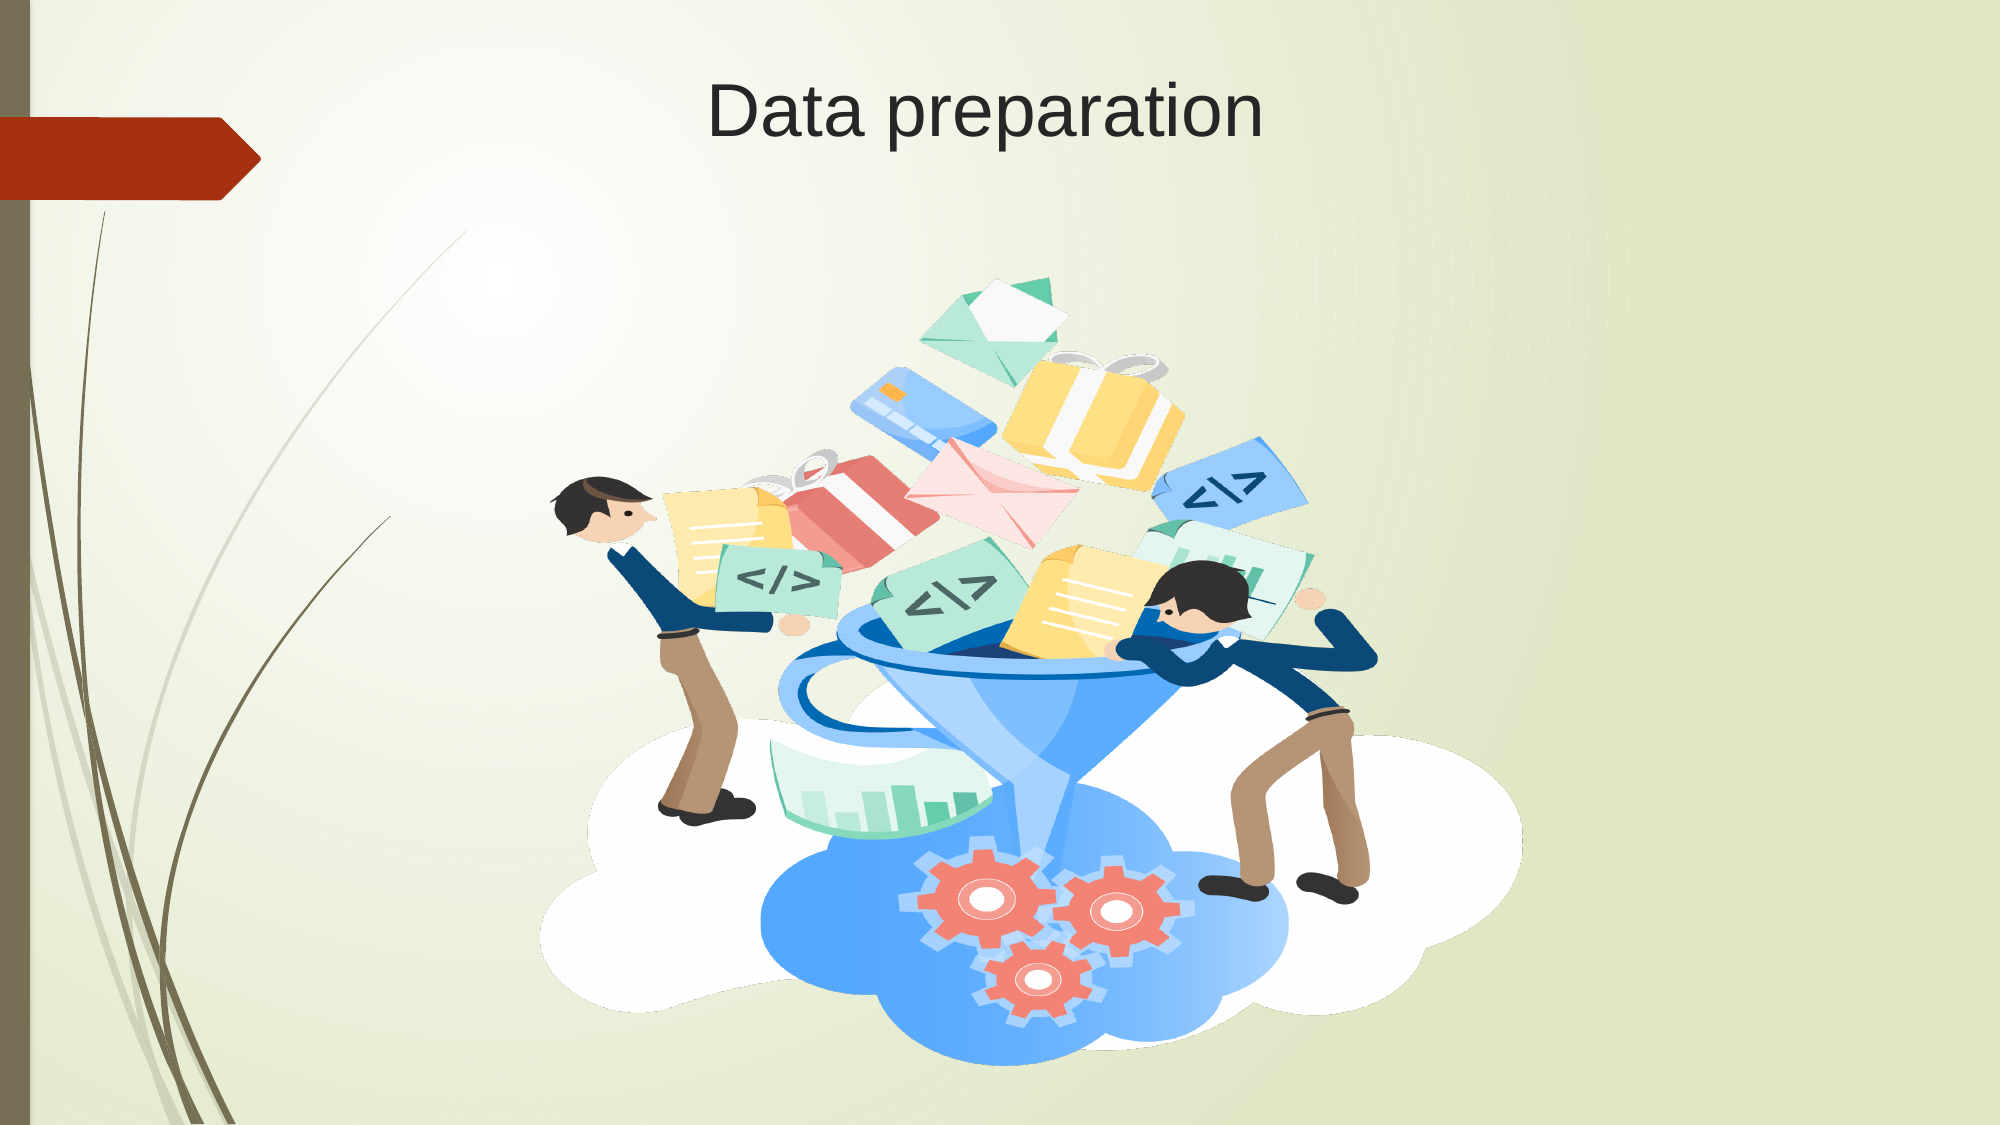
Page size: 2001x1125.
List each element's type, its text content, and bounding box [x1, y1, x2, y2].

title Data preparation [691, 53, 2000, 265]
picture [529, 263, 1533, 1072]
